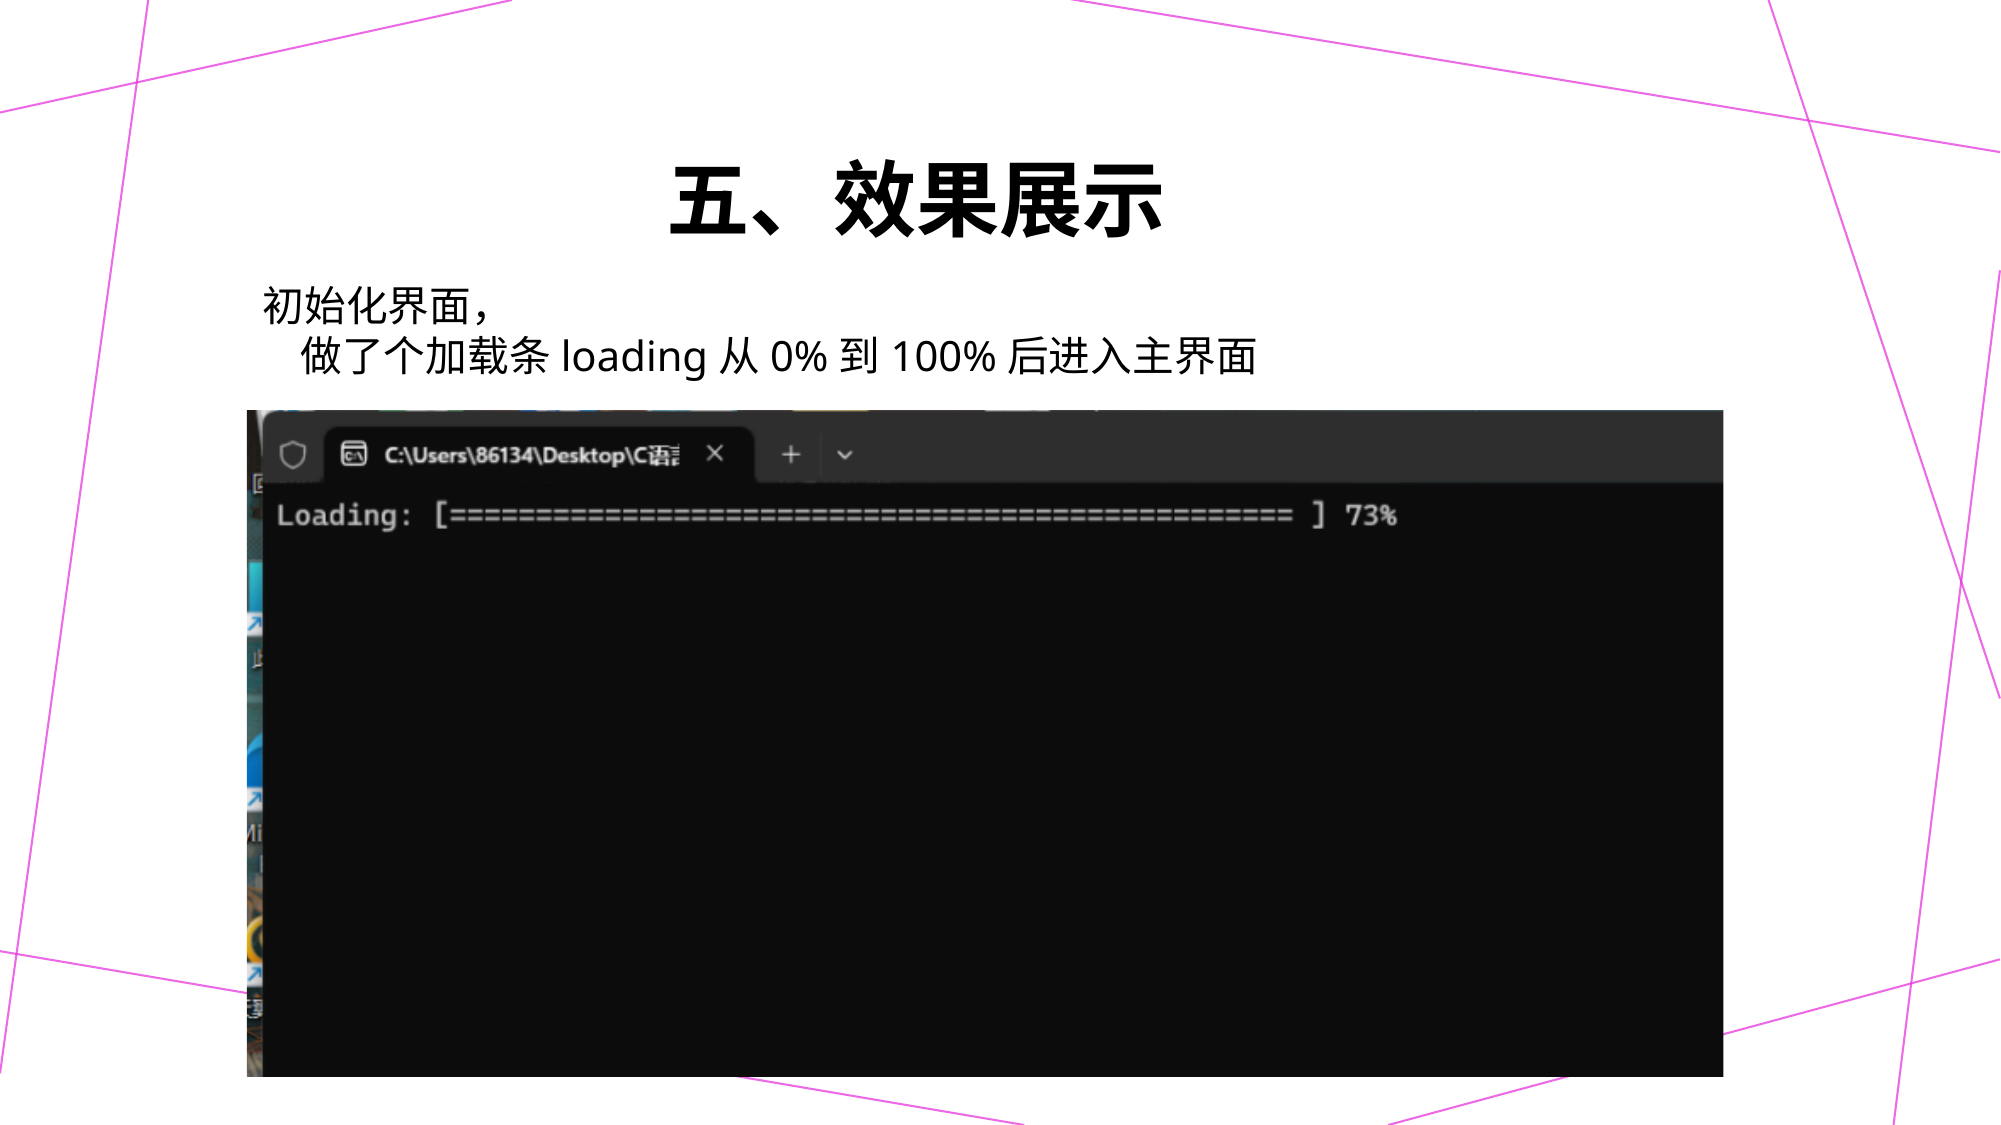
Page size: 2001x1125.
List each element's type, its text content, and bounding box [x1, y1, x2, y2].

picture [246, 410, 1724, 1077]
text_box 五、效果展示 [413, 89, 1420, 255]
text_box 初始化界面， 做了个加载条loading从0%到100%后进入主界面 [247, 272, 1834, 387]
